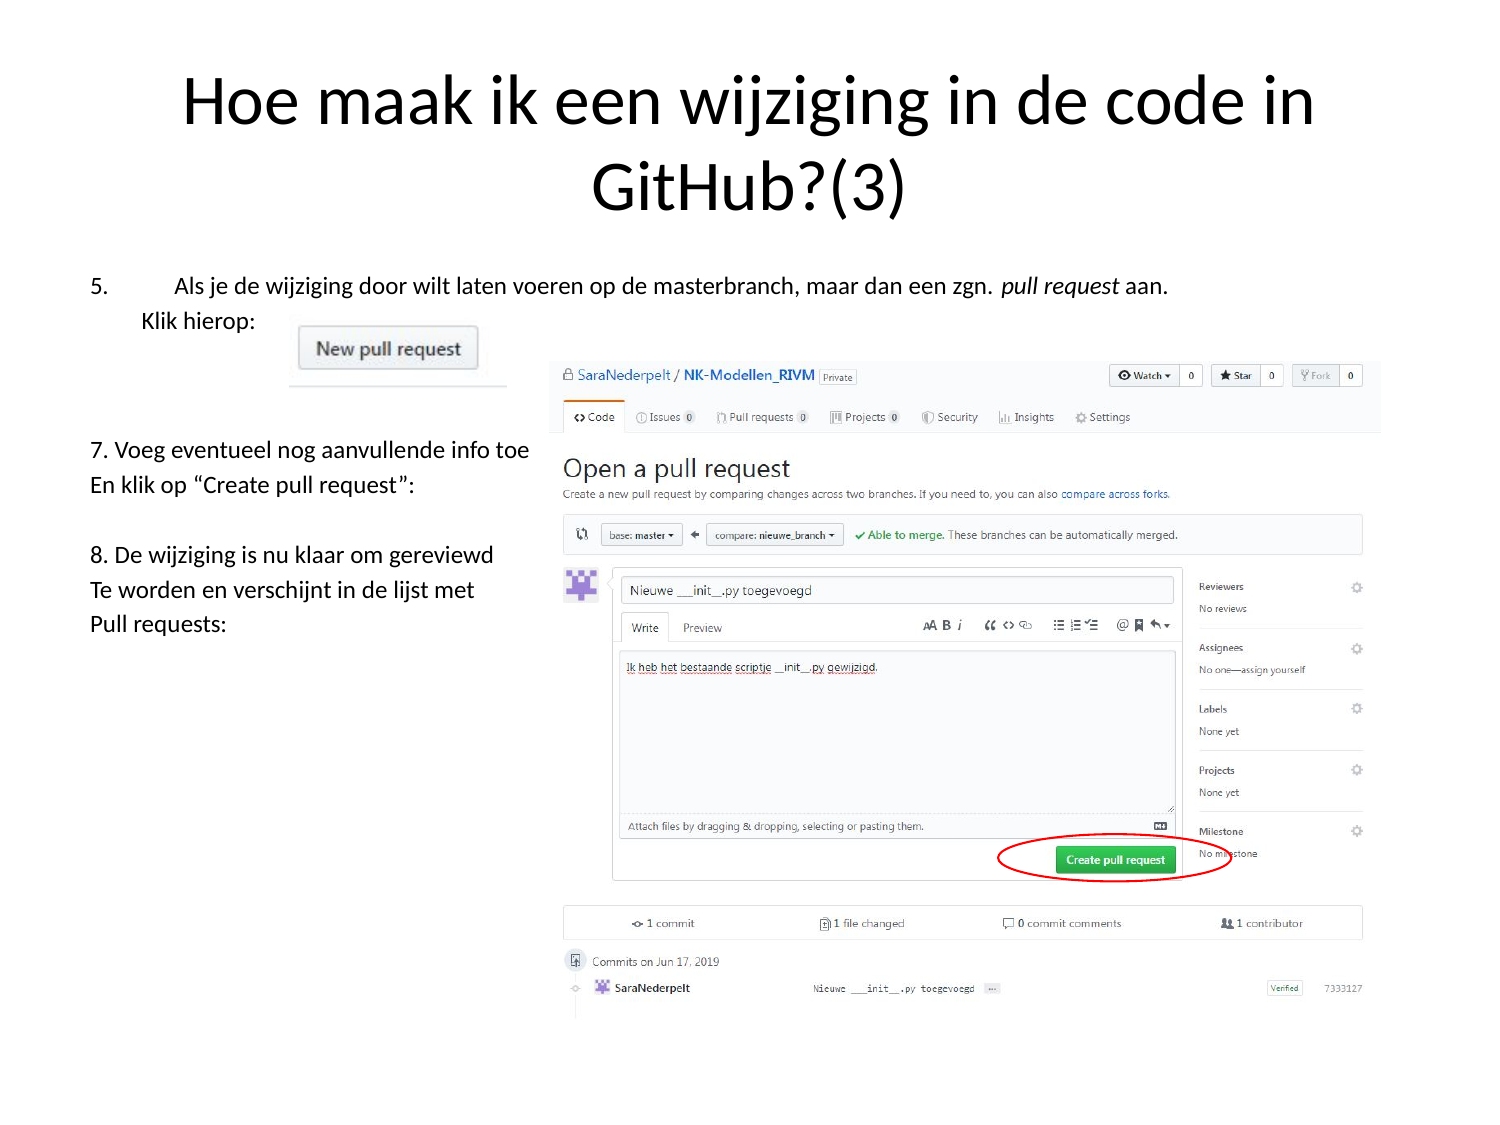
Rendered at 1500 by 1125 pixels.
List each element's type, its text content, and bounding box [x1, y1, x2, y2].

list Als je de wijziging door wilt laten voeren op de masterbranch, maar dan een zgn. pull request aan. Klik hierop: 7. Voeg eventueel nog aanvullende info toe En klik op “Create pull request”: 8. De wijziging is nu klaar om gereviewd Te worden en verschijnt in de lijst met Pull requests: [75, 262, 1425, 1005]
title Hoe maak ik een wijziging in de code in GitHub?(3) [75, 45, 1425, 233]
picture [548, 361, 1381, 1020]
picture [288, 302, 507, 389]
